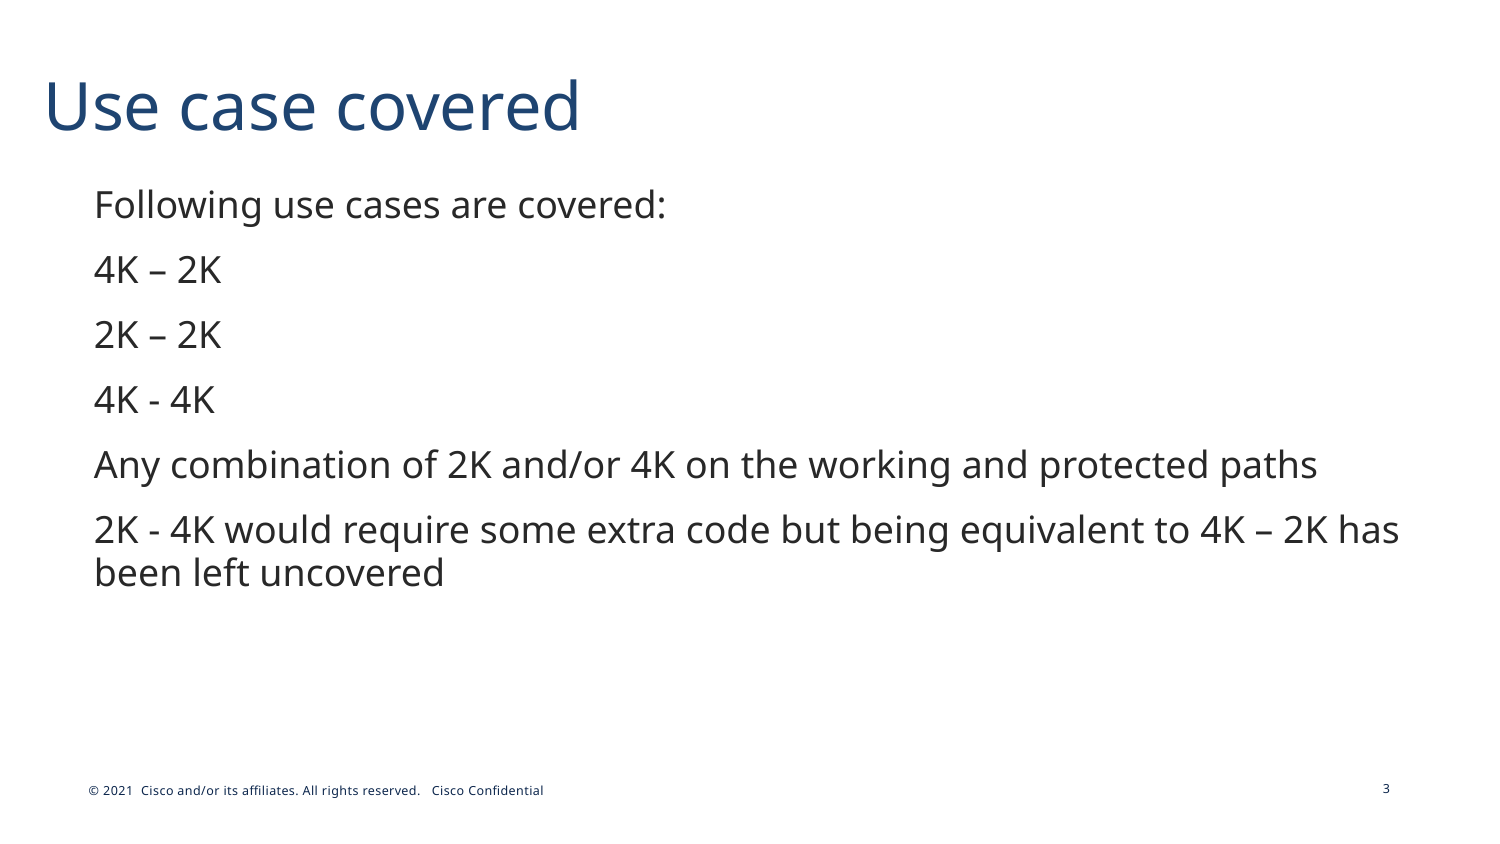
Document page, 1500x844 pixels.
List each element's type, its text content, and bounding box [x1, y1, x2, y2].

text_box Use case covered [28, 29, 1433, 153]
list Following use cases are covered: 4K – 2K 2K – 2K 4K - 4K Any combination of 2K and/or 4K on the working and protected paths 2K - 4K would require some extra code but being equivalent to 4K – 2K has been left uncovered [79, 176, 1433, 751]
